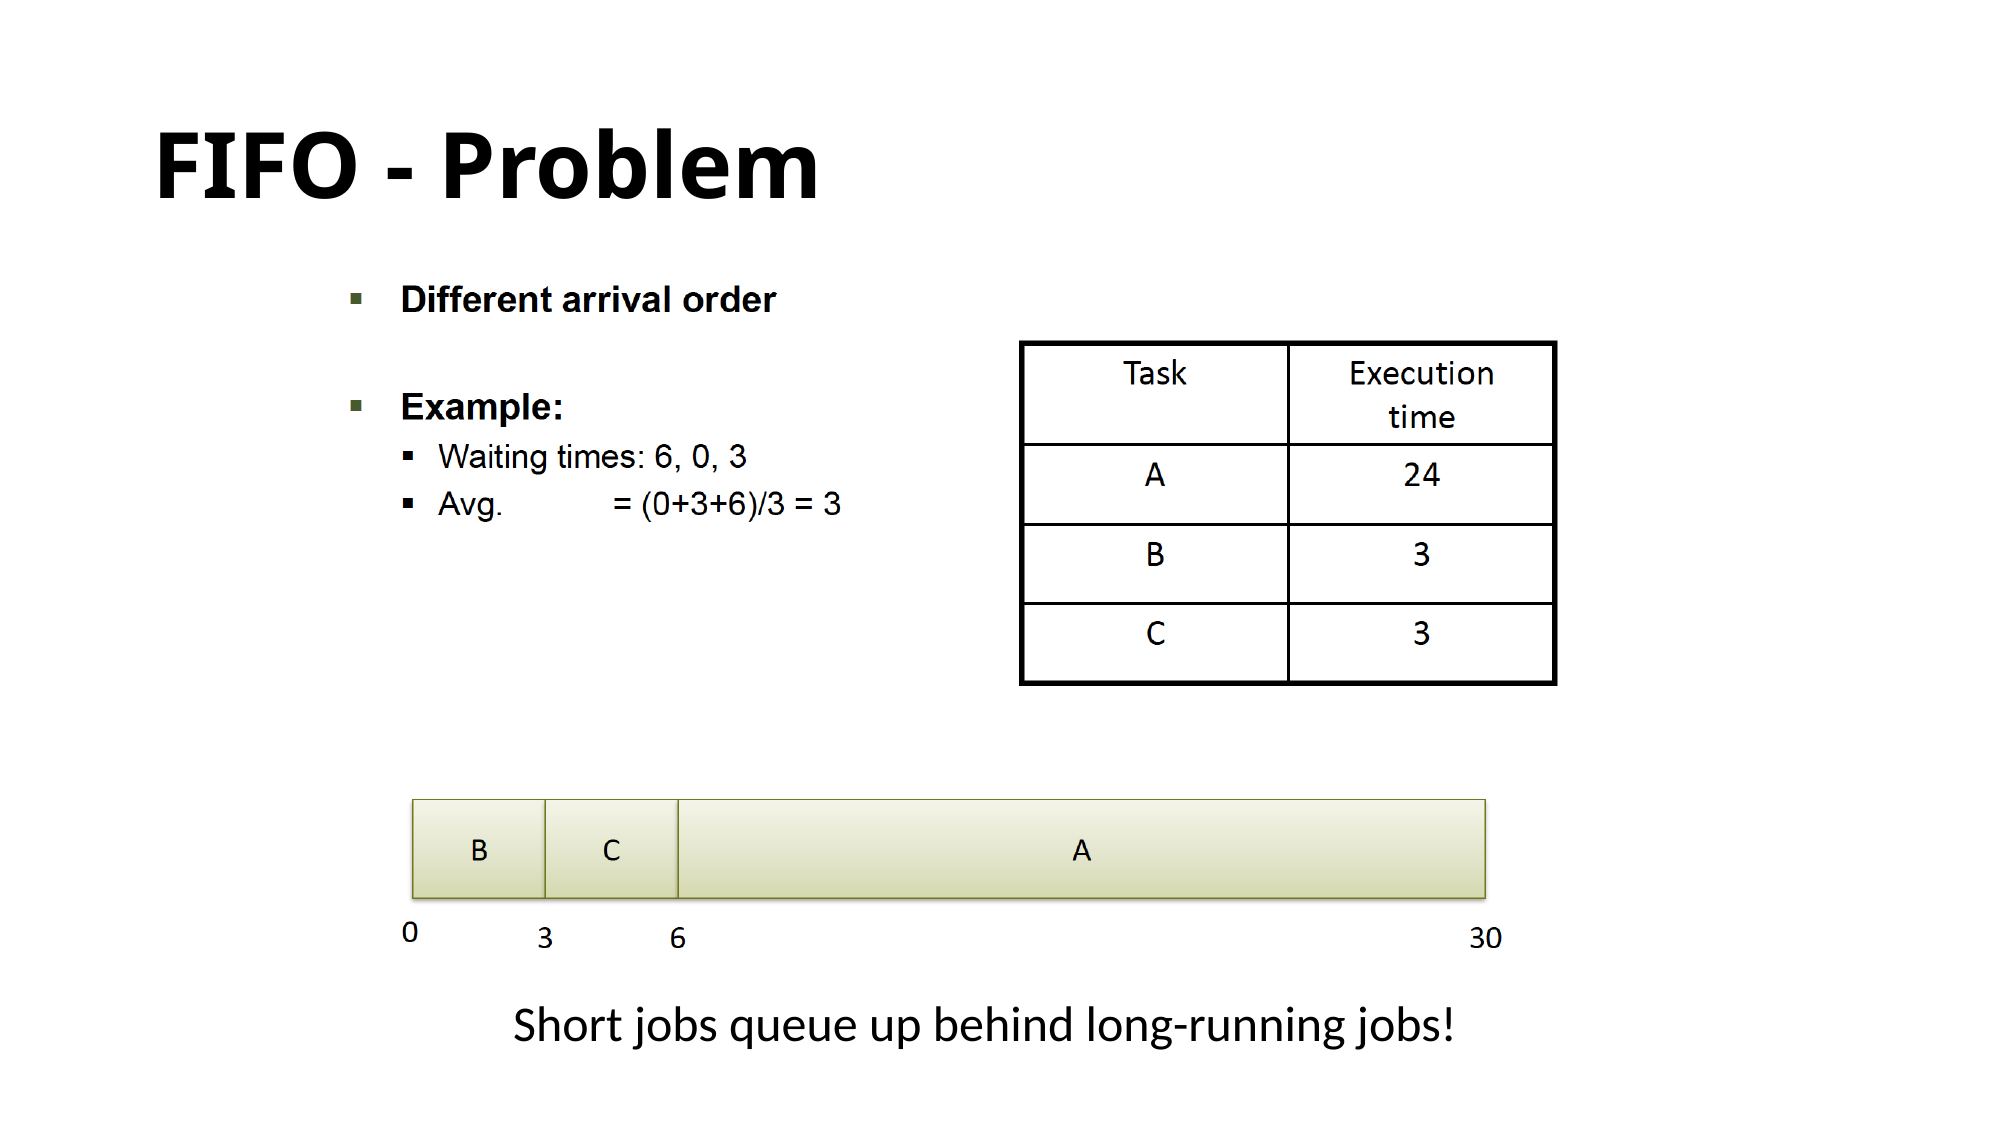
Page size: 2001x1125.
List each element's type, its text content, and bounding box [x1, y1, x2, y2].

title FIFO - Problem [137, 59, 1863, 278]
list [327, 248, 1589, 1014]
text_box Short jobs queue up behind long-running jobs! [498, 1014, 1473, 1059]
